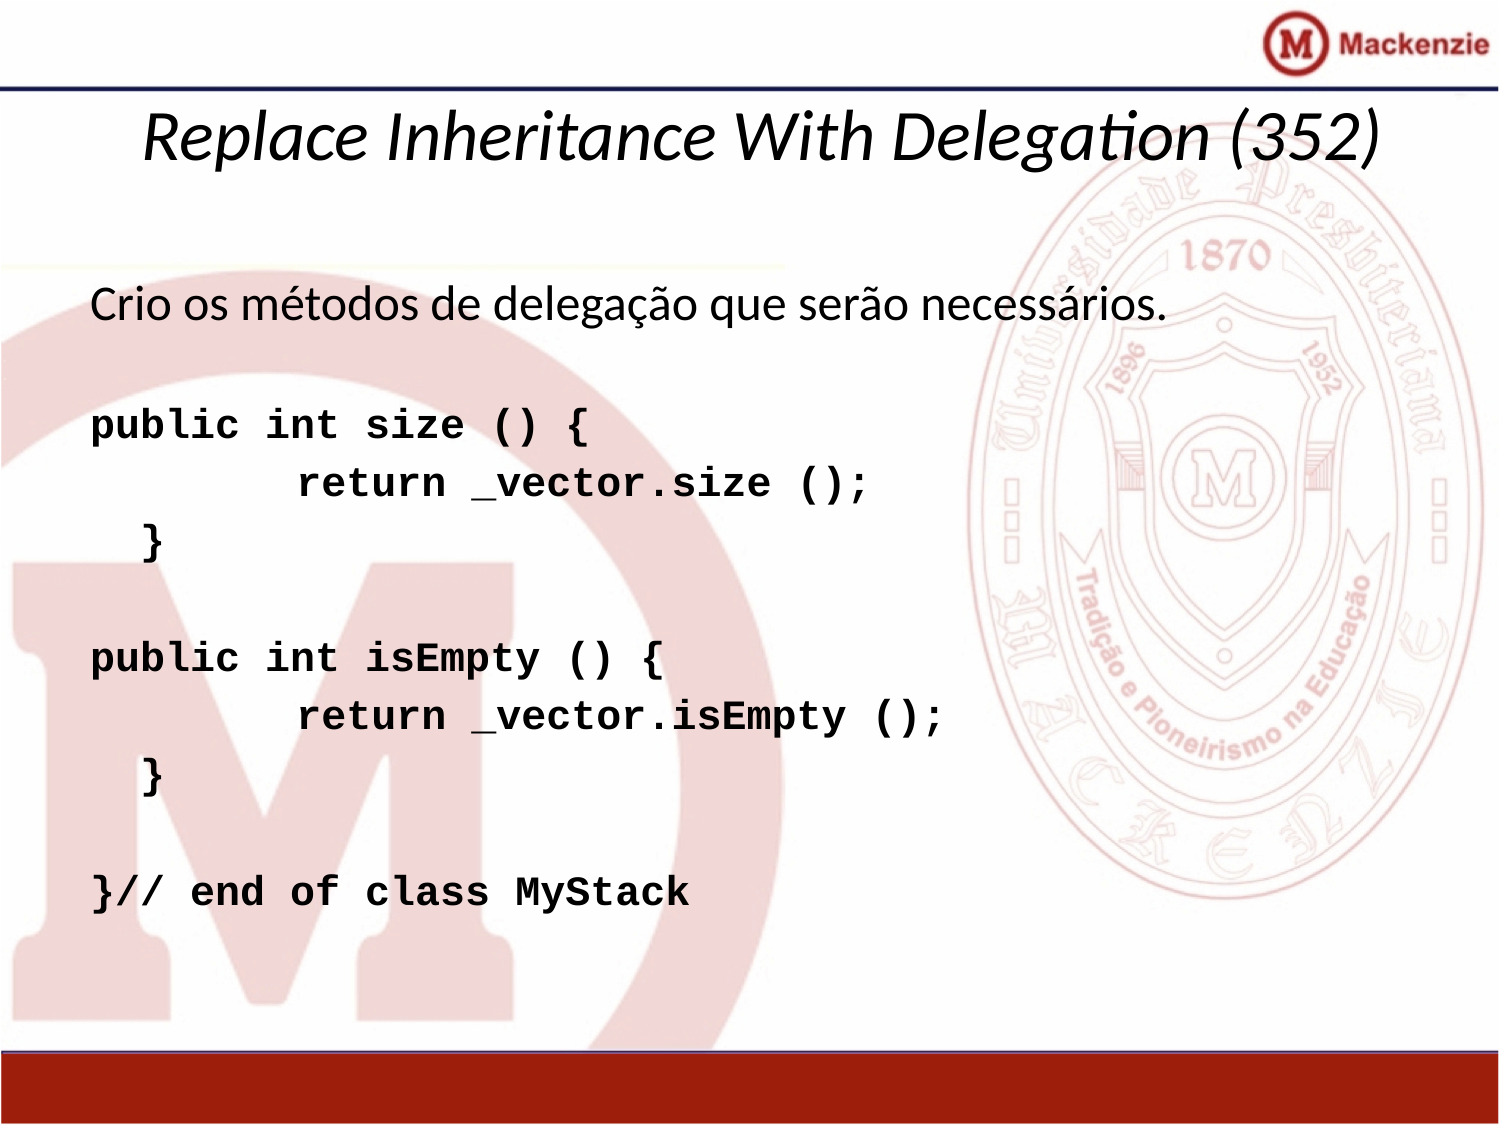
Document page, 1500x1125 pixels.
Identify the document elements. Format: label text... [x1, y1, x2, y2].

list Crio os métodos de delegação que serão necessários. public int size () { return _vector.size (); } public int isEmpty () { return _vector.isEmpty (); } }// end of class MyStack [74, 262, 1426, 1006]
picture [0, 0, 1499, 1125]
title Replace Inheritance With Delegation (352) [124, 37, 1401, 226]
